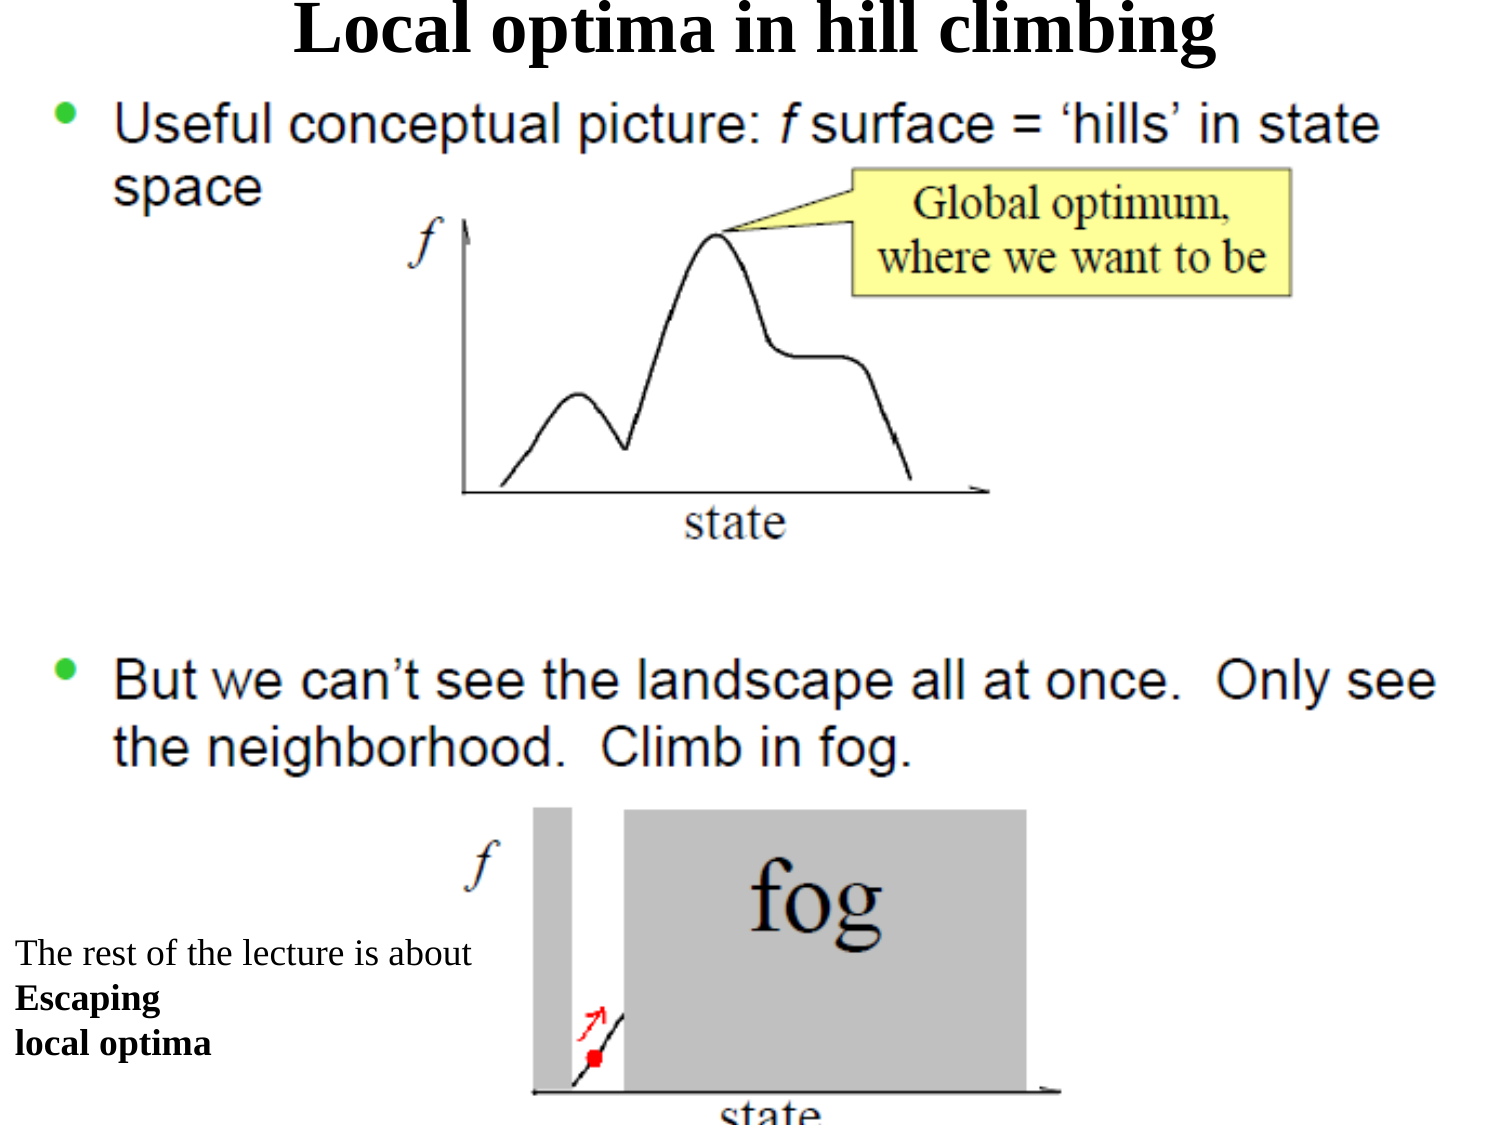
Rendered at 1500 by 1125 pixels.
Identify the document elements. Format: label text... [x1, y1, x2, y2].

picture [50, 70, 1460, 1125]
text_box Local optima in hill climbing [52, 0, 1478, 76]
text_box The rest of the lecture is about Escaping local optima [0, 875, 45, 1071]
